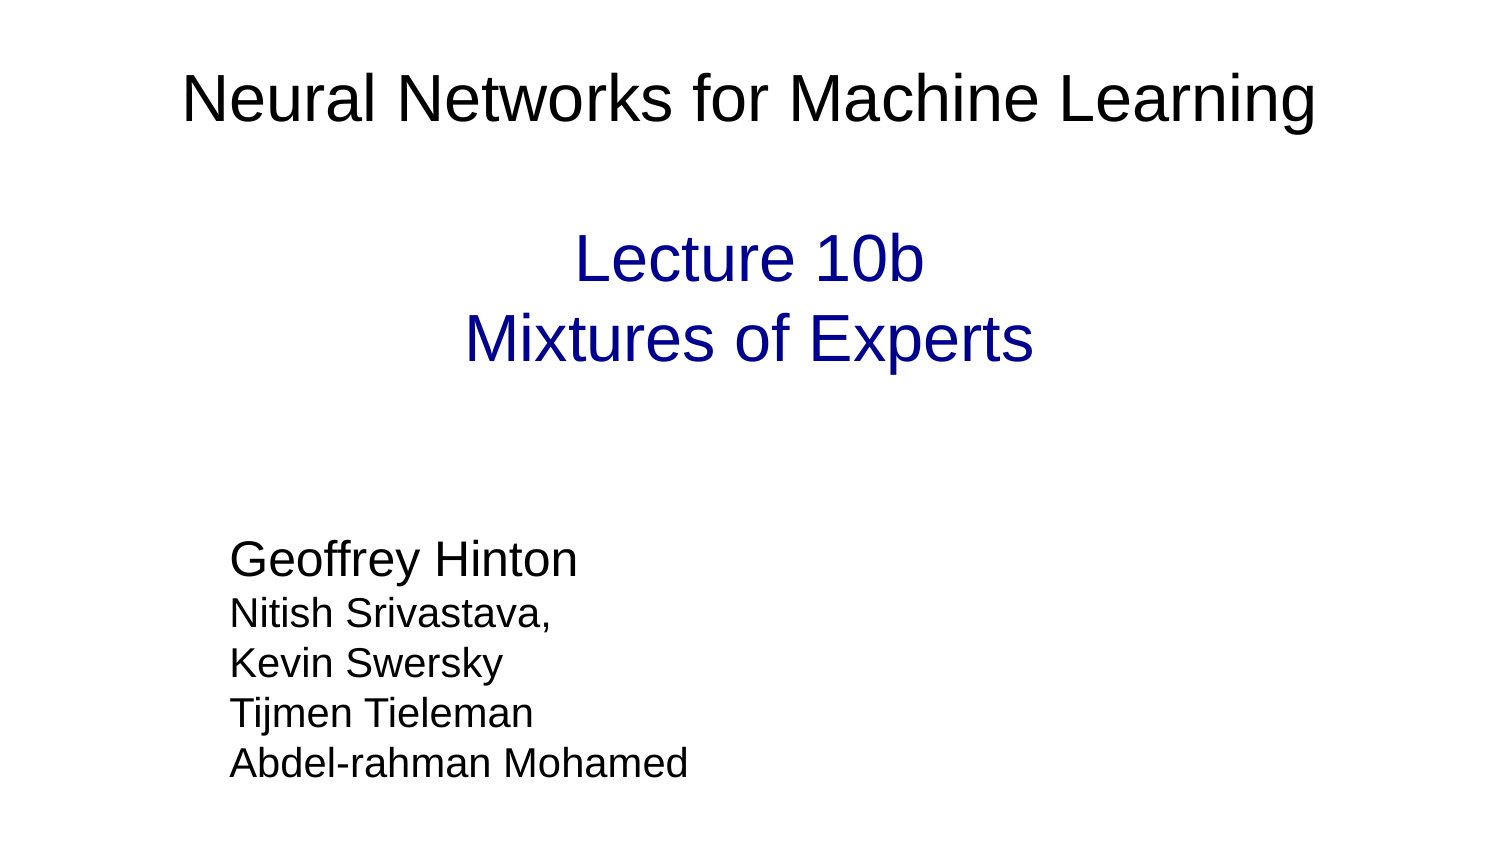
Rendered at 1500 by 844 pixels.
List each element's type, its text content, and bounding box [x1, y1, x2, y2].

title Neural Networks for Machine Learning Lecture 10b Mixtures of Experts [112, 37, 1388, 392]
